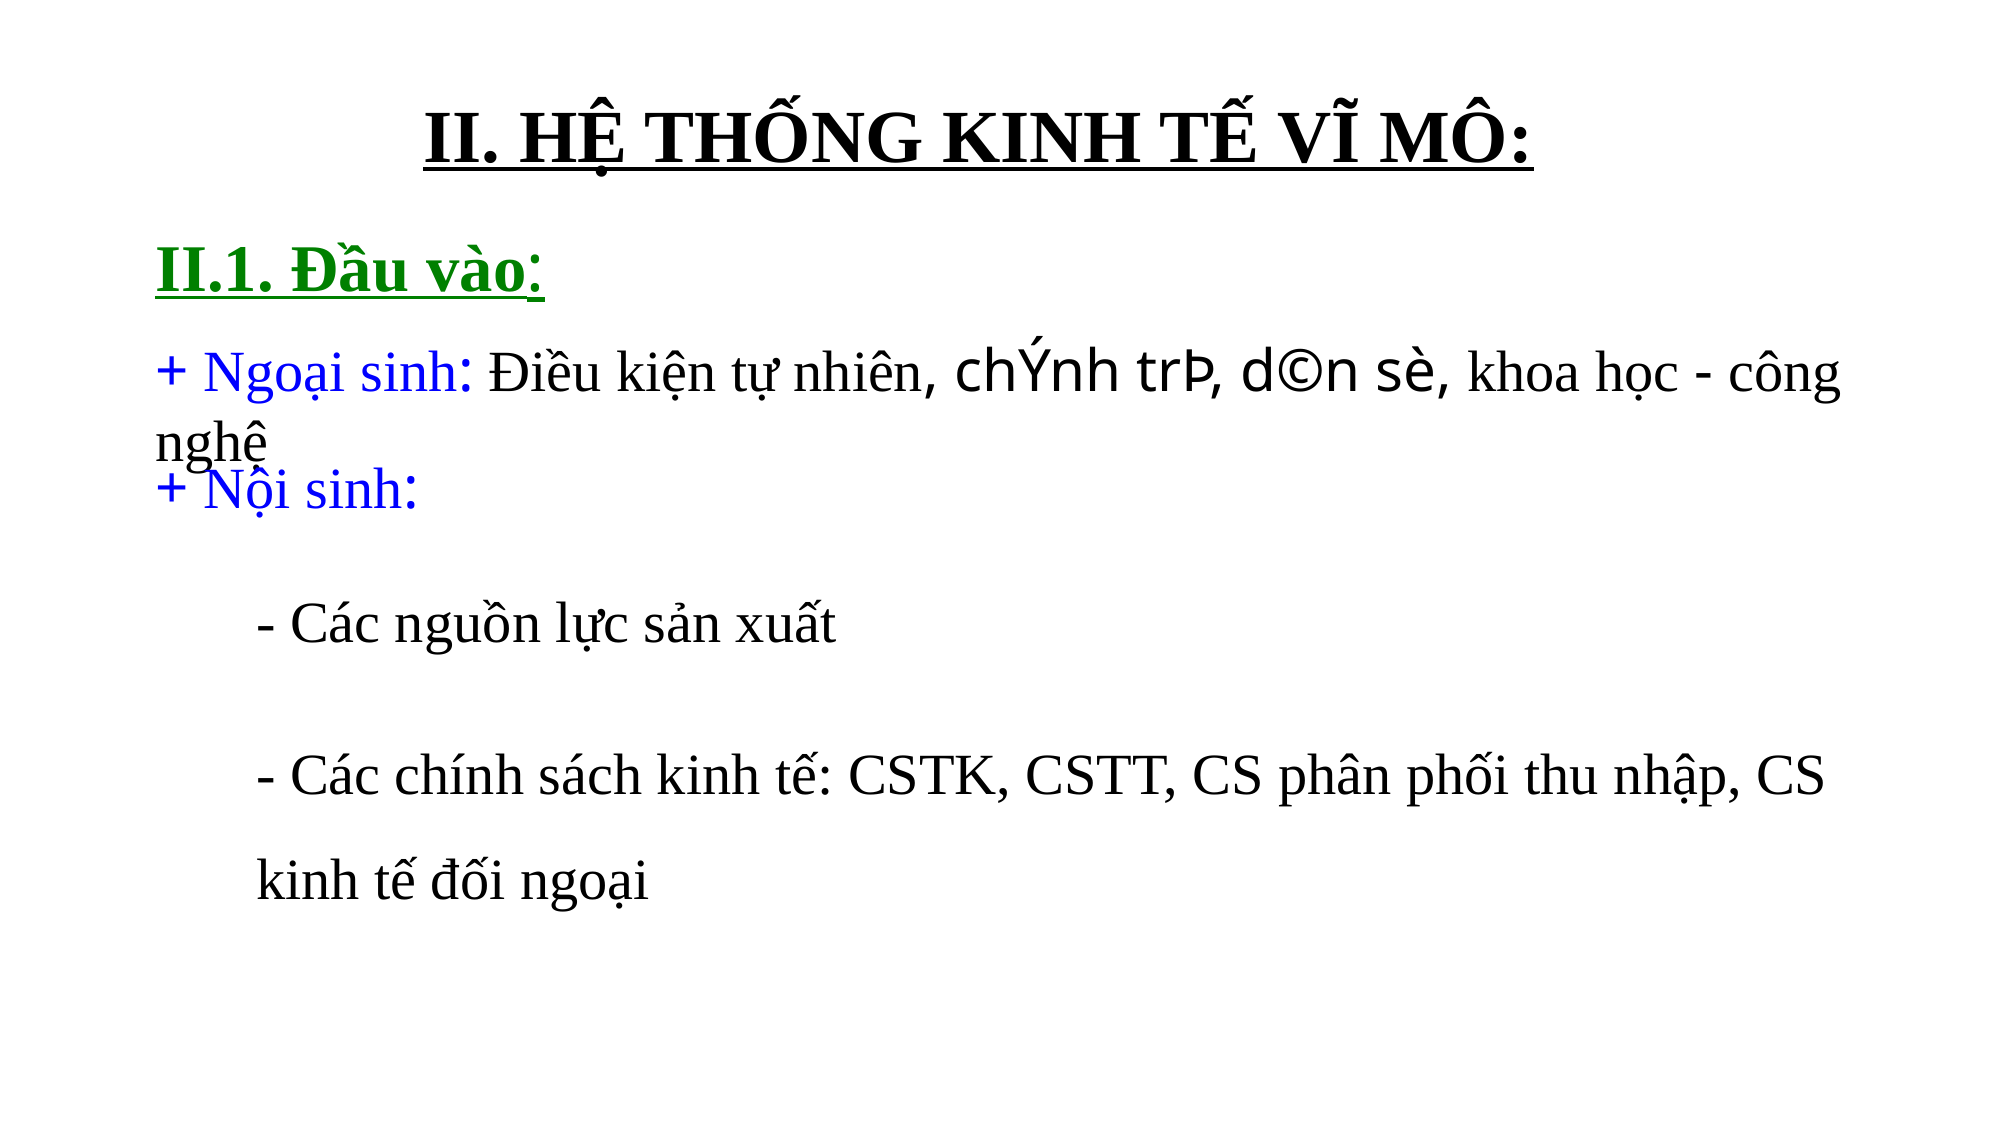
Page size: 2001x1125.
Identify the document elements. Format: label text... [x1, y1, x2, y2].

text_box + Nội sinh: [140, 442, 1291, 528]
text_box + Ngoại sinh: Điều kiện tự nhiên, chÝnh trÞ, d©n sè, khoa học - công nghệ [140, 325, 1925, 480]
text_box II. HỆ thỐng kinh Tế Vĩ mô: [128, 42, 1829, 187]
text_box - Các nguồn lực sản xuất [241, 576, 1267, 662]
text_box II.1. Đầu vào: [140, 217, 1153, 313]
text_box - Các chính sách kinh tế: CSTK, CSTT, CS phân phối thu nhập, CS kinh tế đối ngoại [241, 693, 1925, 919]
